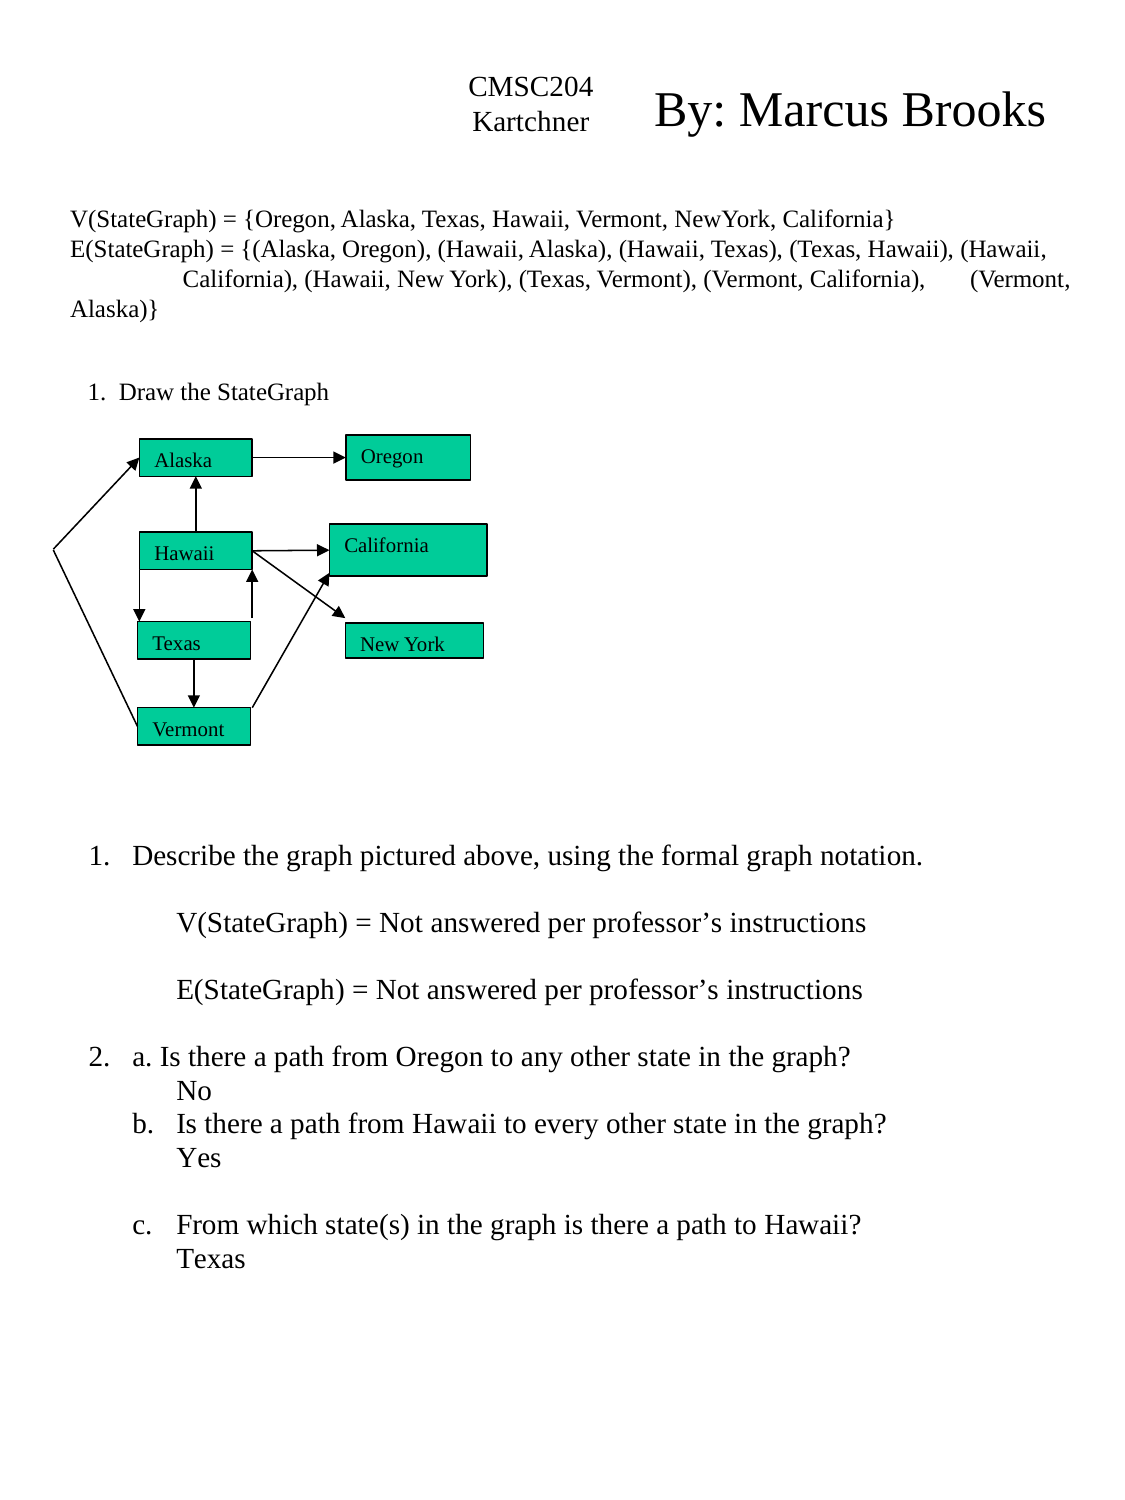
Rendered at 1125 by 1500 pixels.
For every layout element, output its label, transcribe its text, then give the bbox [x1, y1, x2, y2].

text_box 1. Draw the StateGraph [72, 368, 345, 414]
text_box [88, 838, 1125, 1312]
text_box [252, 572, 330, 708]
text_box By: Marcus Brooks [639, 68, 1062, 144]
text_box New York [345, 622, 484, 659]
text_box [53, 457, 140, 550]
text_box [251, 550, 346, 619]
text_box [53, 557, 138, 727]
text_box California [329, 524, 487, 577]
text_box Oregon [345, 435, 471, 481]
text_box V(StateGraph) = {Oregon, Alaska, Texas, Hawaii, Vermont, NewYork, California} E(StateGraph) = {(Alaska, Oregon), (Hawaii, Alaska), (Hawaii, Texas), (Texas, Hawaii), (Hawaii, California), (Hawaii, New York), (Texas, Vermont), (Vermont, California), (Vermont, Alaska)} [55, 195, 1088, 330]
text_box Alaska [139, 438, 253, 477]
text_box CMSC204 Kartchner [453, 24, 609, 145]
text_box Texas [141, 621, 246, 659]
text_box Vermont [137, 707, 251, 746]
text_box [37, 562, 988, 775]
text_box Hawaii [141, 532, 253, 570]
